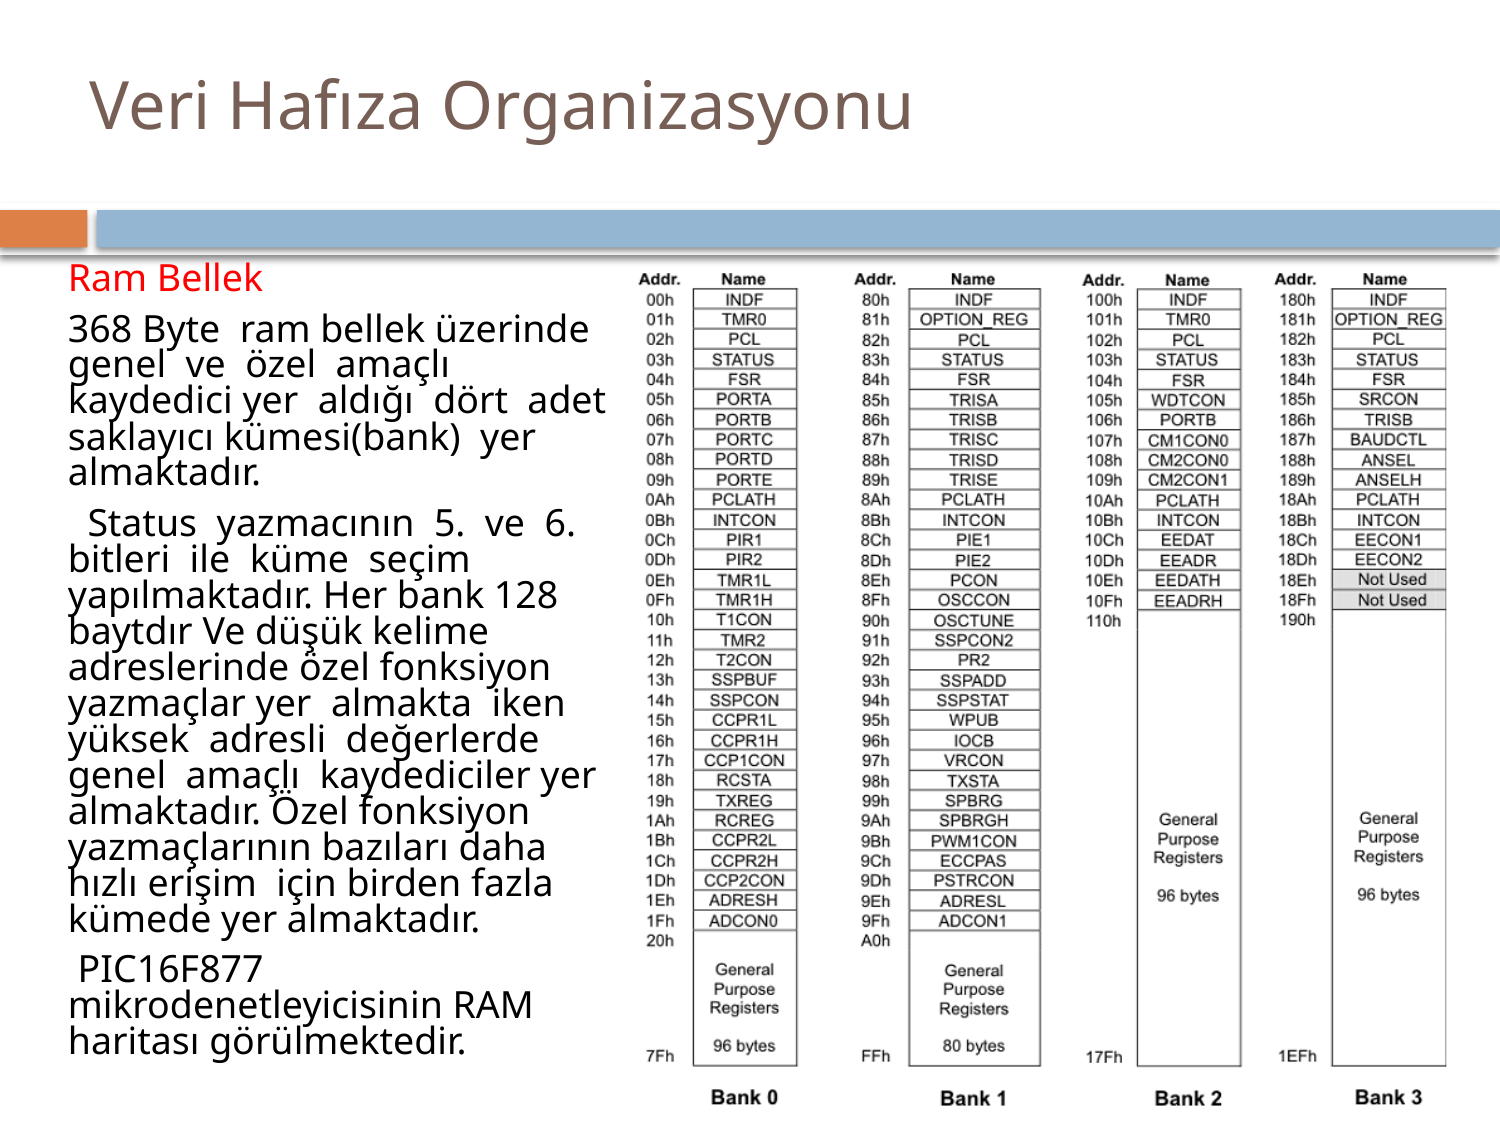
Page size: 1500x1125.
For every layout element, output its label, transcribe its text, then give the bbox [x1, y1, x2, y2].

title Veri Hafıza Organizasyonu [75, 45, 1425, 161]
list Ram Bellek 368 Byte ram bellek üzerinde genel ve özel amaçlı kaydedici yer aldığı dört adet saklayıcı kümesi(bank) yer almaktadır. Status yazmacının 5. ve 6. bitleri ile küme seçim yapılmaktadır. Her bank 128 baytdır Ve düşük kelime adreslerinde özel fonksiyon yazmaçlar yer almakta iken yüksek adresli değerlerde genel amaçlı kaydediciler yer almaktadır. Özel fonksiyon yazmaçlarının bazıları daha hızlı erişim için birden fazla kümede yer almaktadır. PIC16F877 mikrodenetleyicisinin RAM haritası görülmektedir. [53, 255, 632, 1088]
picture [630, 266, 1454, 1112]
